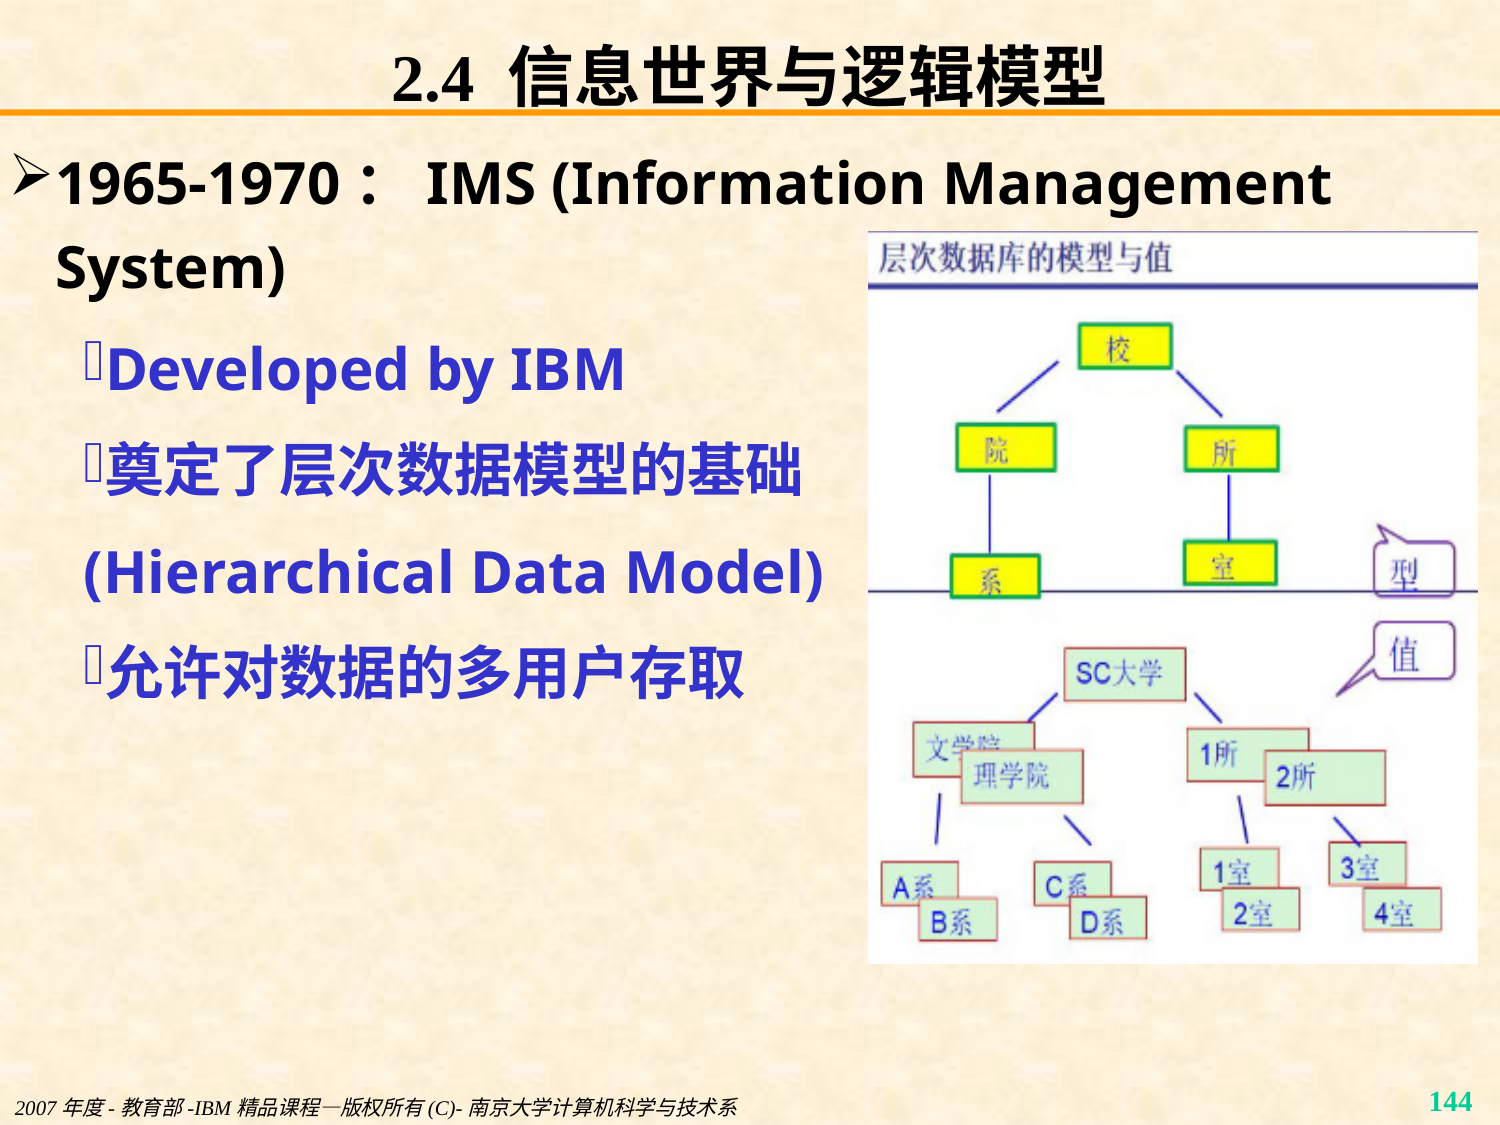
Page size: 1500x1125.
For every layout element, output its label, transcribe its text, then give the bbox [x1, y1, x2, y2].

title 2.4 信息世界与逻辑模型 [112, 37, 1388, 113]
picture [0, 116, 1500, 1125]
picture [0, 0, 1500, 109]
text_box 2007年度-教育部-IBM精品课程—版权所有(C)-南京大学计算机科学与技术系 [0, 1087, 825, 1125]
text_box [1174, 1074, 1488, 1113]
list 1965-1970：IMS (Information Management System) Developed by IBM 奠定了层次数据模型的基础 (Hierarchical Data Model) 允许对数据的多用户存取 [0, 124, 1369, 1051]
